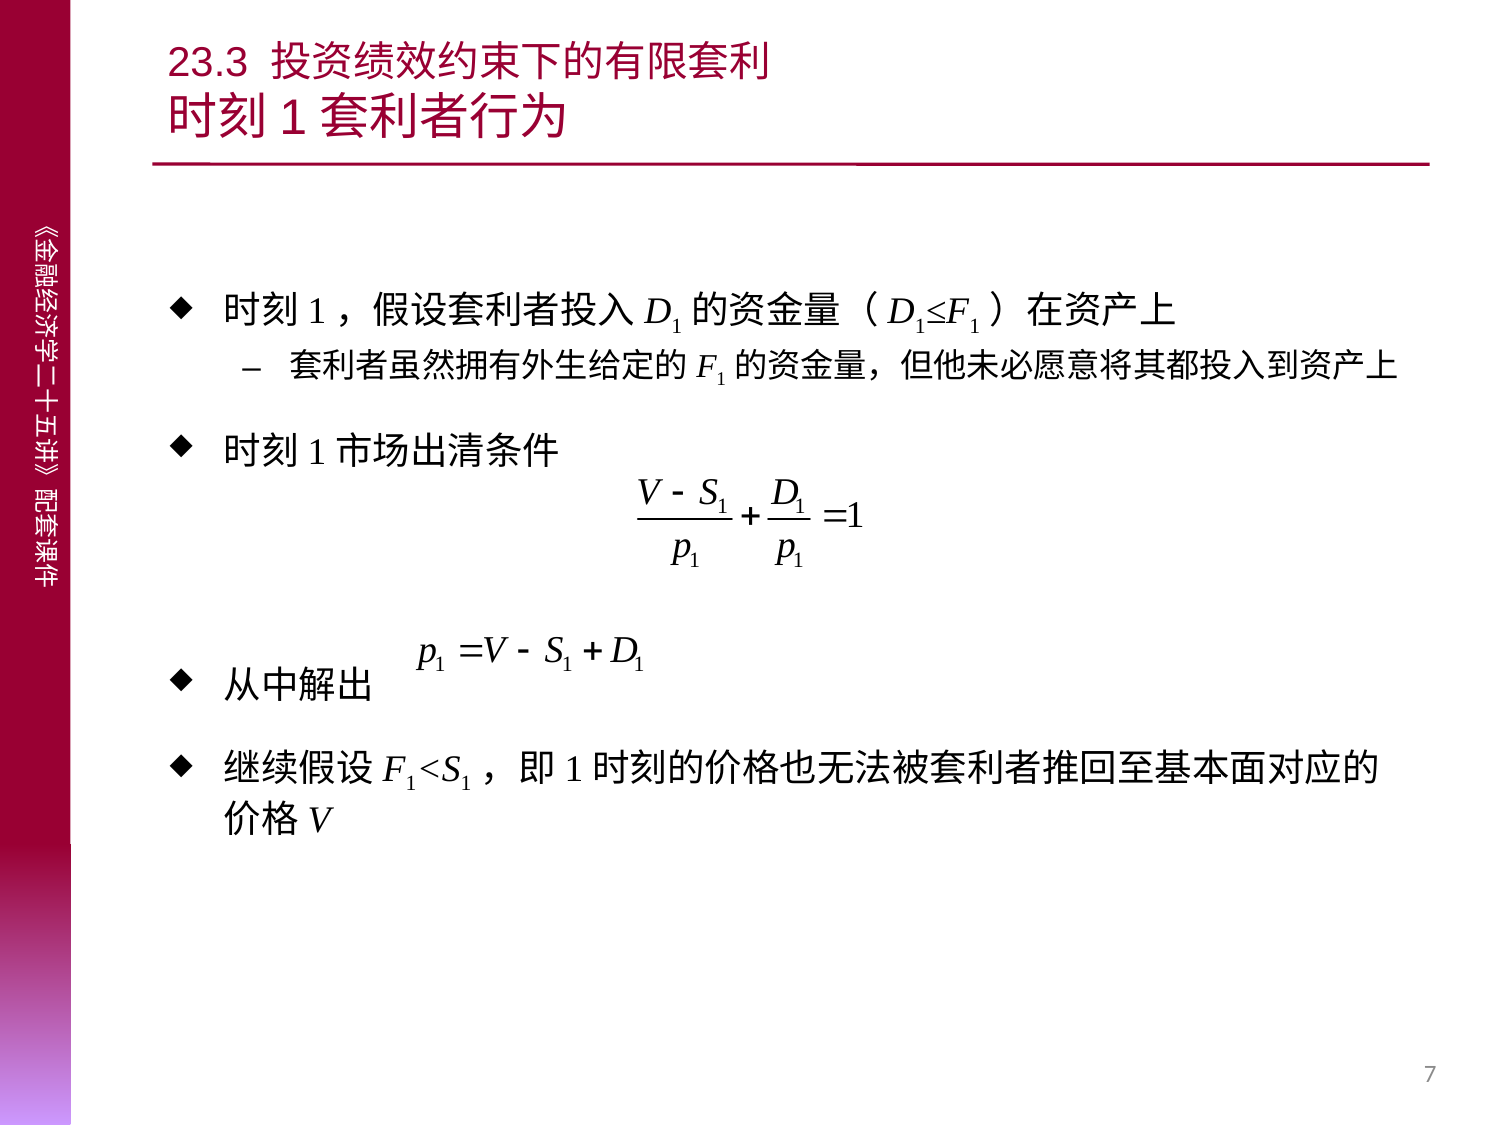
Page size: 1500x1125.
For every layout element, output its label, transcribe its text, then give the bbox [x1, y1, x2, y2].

picture [631, 467, 869, 575]
title 23.3 投资绩效约束下的有限套利 时刻1套利者行为 [152, 0, 1426, 153]
list 时刻1，假设套利者投入D1的资金量（D1≤F1）在资产上 套利者虽然拥有外生给定的F1的资金量，但他未必愿意将其都投入到资产上 时刻1市场出清条件 从中解出 继续假设F1<S1，即1时刻的价格也无法被套利者推回至基本面对应的价格V [152, 196, 1430, 970]
picture [407, 623, 650, 681]
slide_number 7 [1101, 1042, 1452, 1103]
